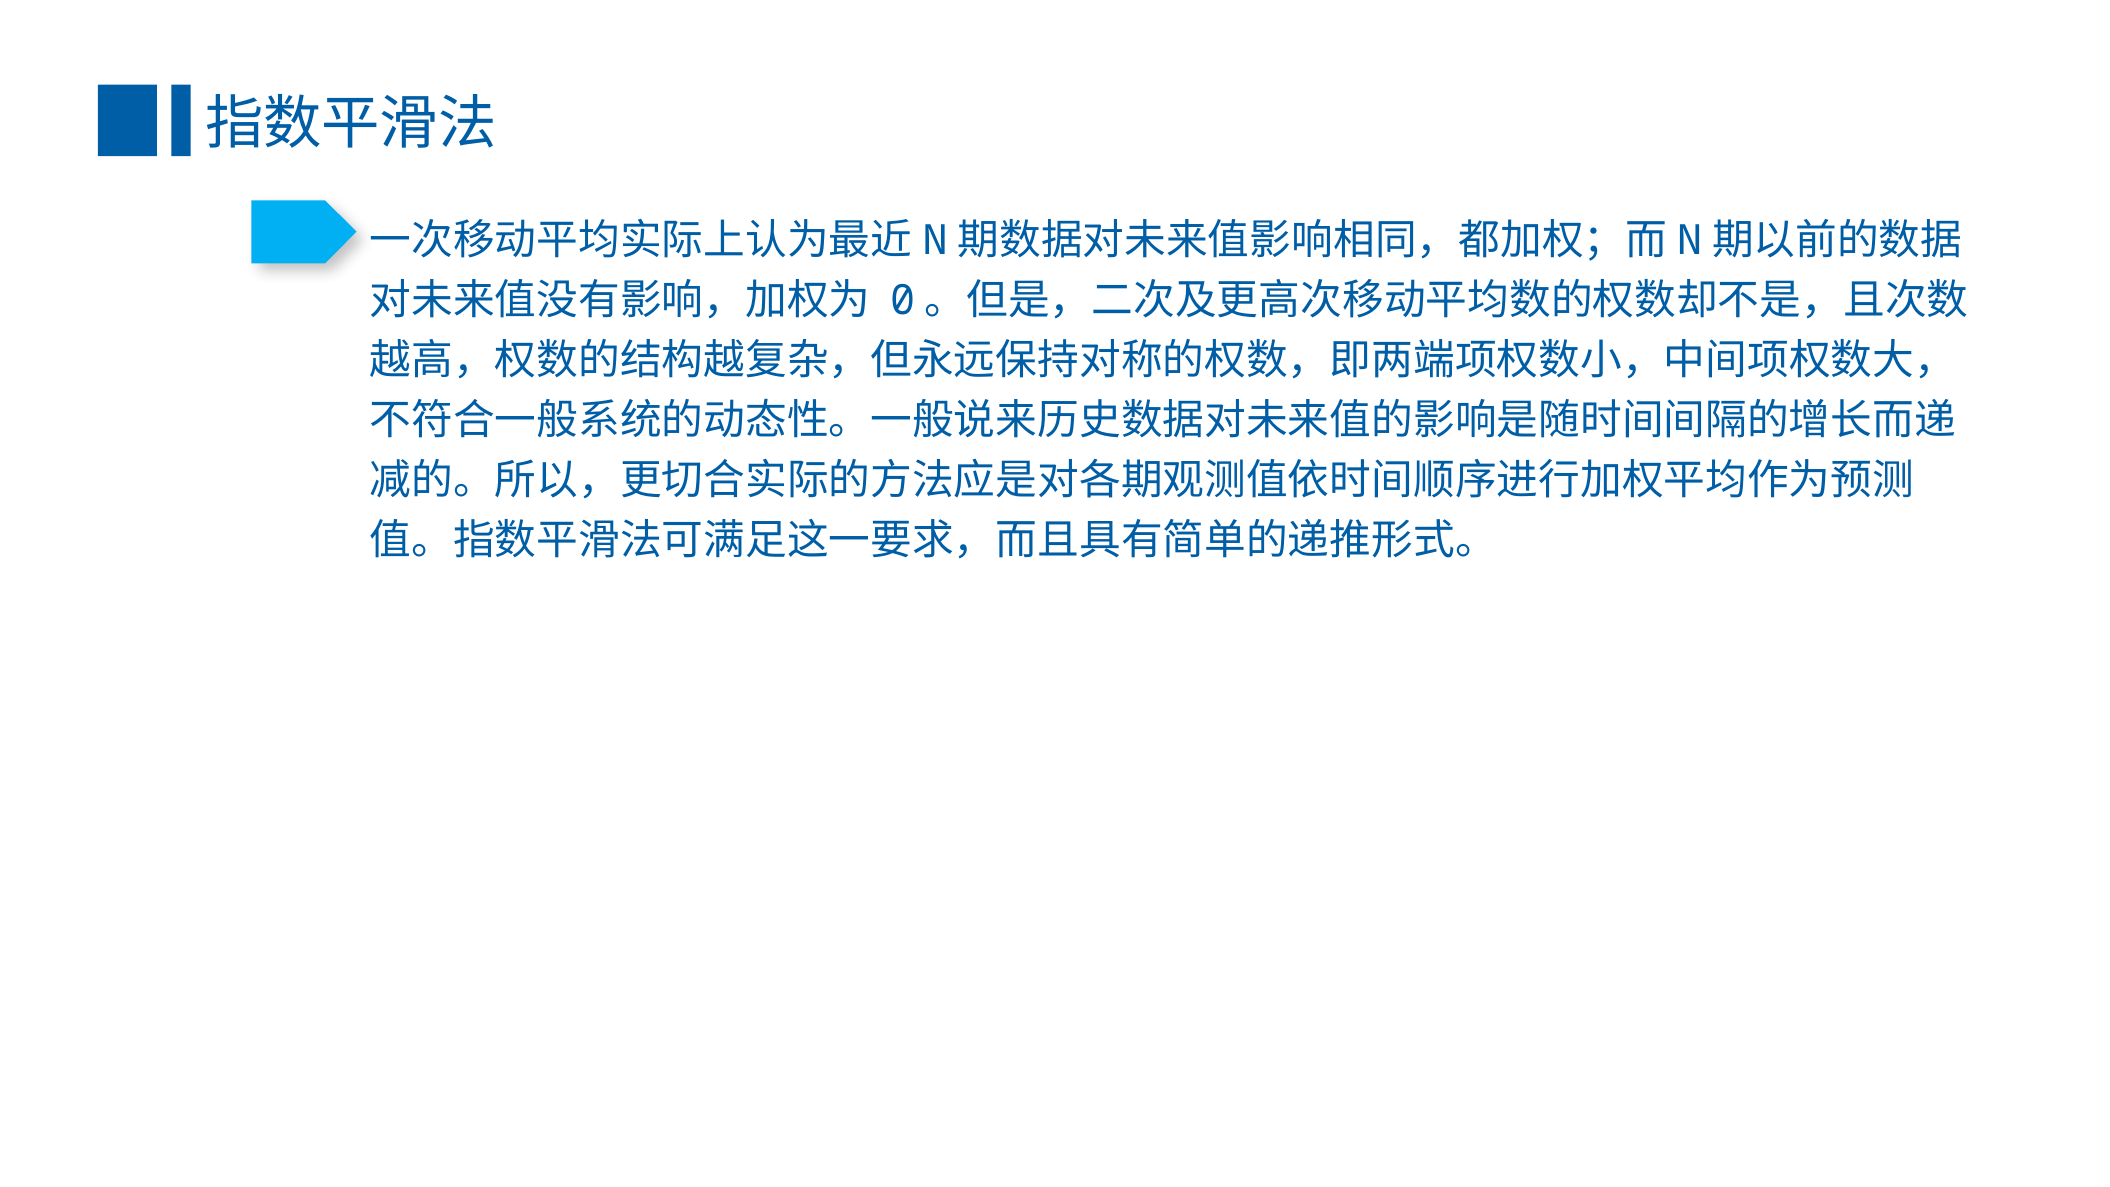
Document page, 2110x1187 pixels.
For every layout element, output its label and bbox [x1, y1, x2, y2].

text_box [353, 194, 2000, 264]
text_box [250, 199, 353, 265]
text_box [354, 264, 1681, 291]
text_box [97, 77, 986, 164]
